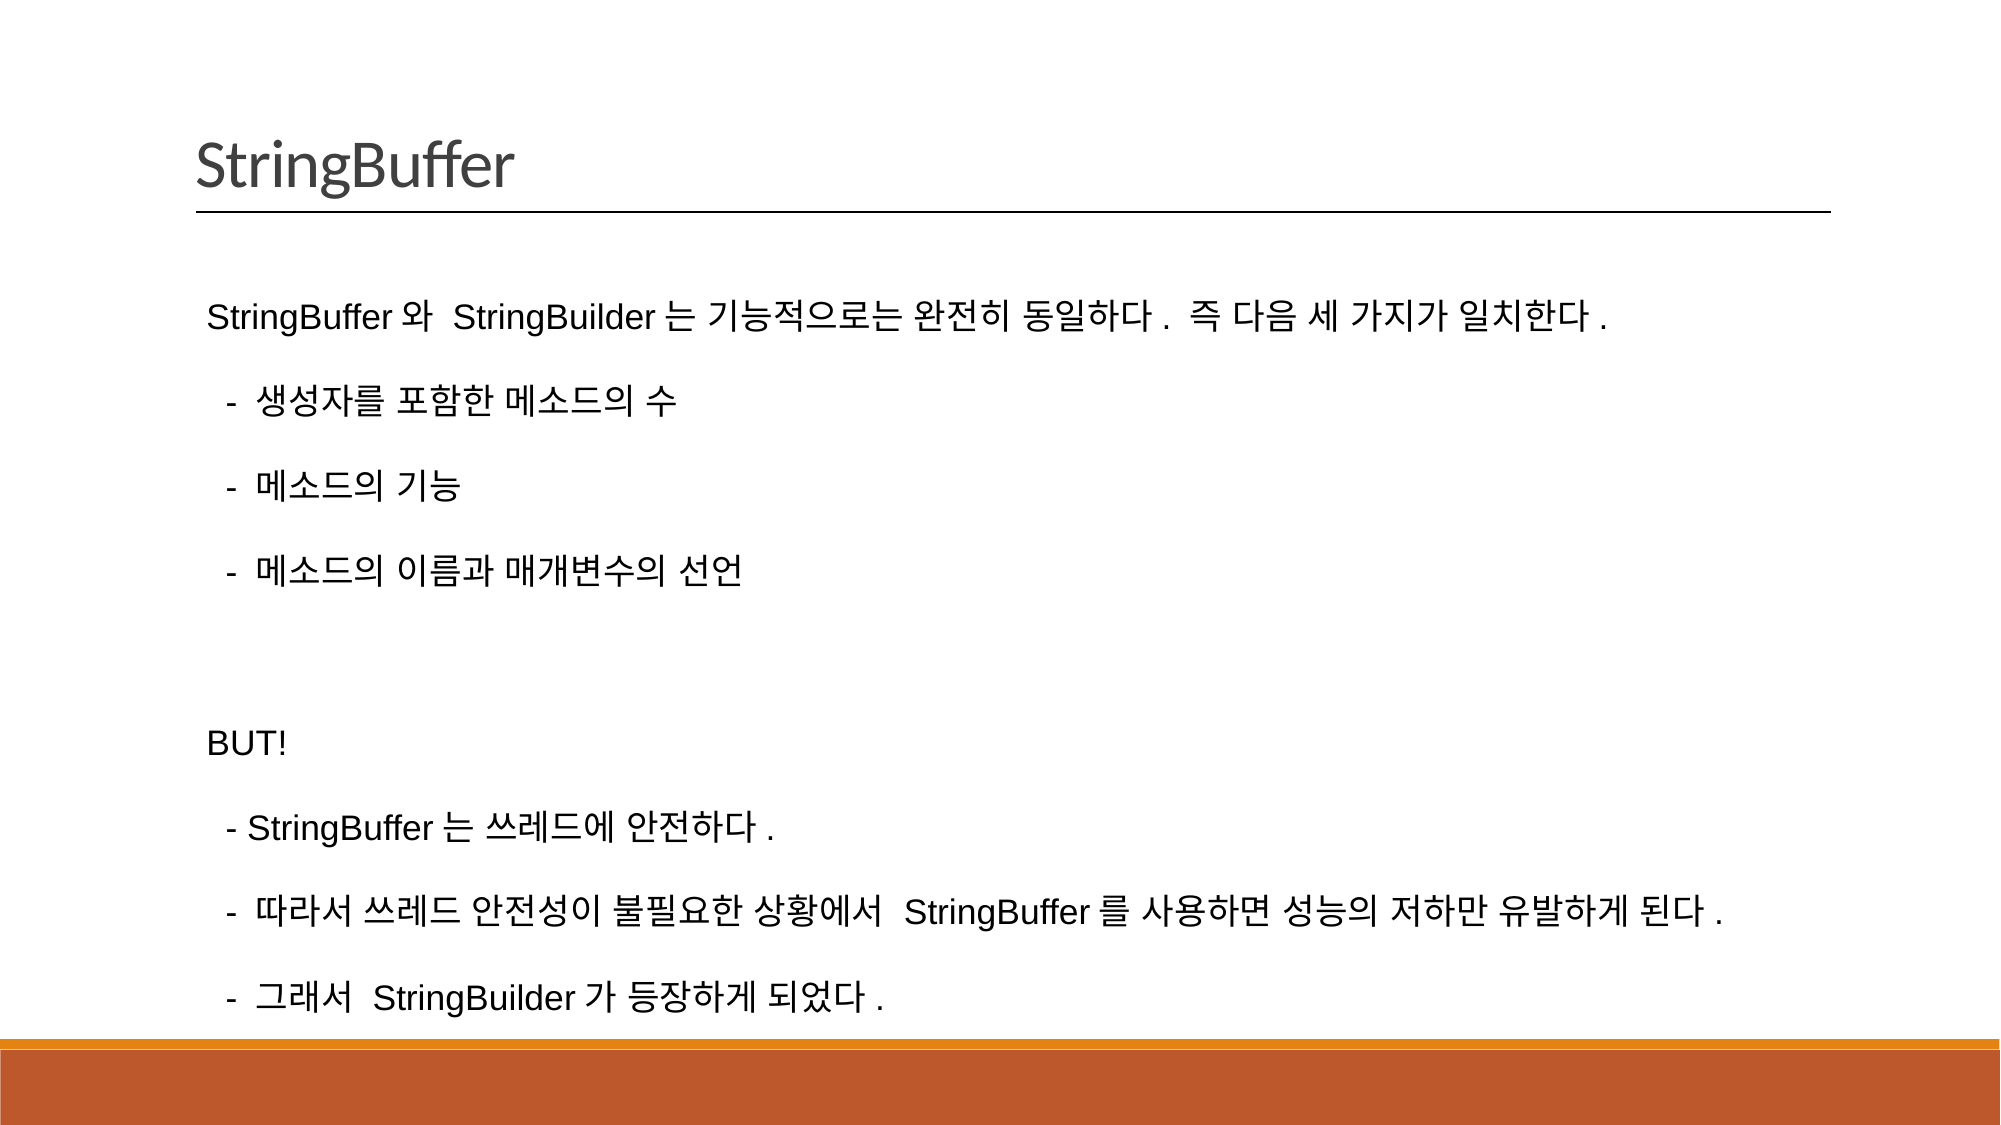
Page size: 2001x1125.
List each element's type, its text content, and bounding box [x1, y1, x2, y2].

text_box StringBuffer [179, 20, 1830, 210]
text_box StringBuffer와 StringBuilder는 기능적으로는 완전히 동일하다. 즉 다음 세 가지가 일치한다. - 생성자를 포함한 메소드의 수 - 메소드의 기능 - 메소드의 이름과 매개변수의 선언 BUT! - StringBuffer는 쓰레드에 안전하다. - 따라서 쓰레드 안전성이 불필요한 상황에서 StringBuffer를 사용하면 성능의 저하만 유발하게 된다. - 그래서 StringBuilder가 등장하게 되었다. [191, 244, 1842, 1025]
